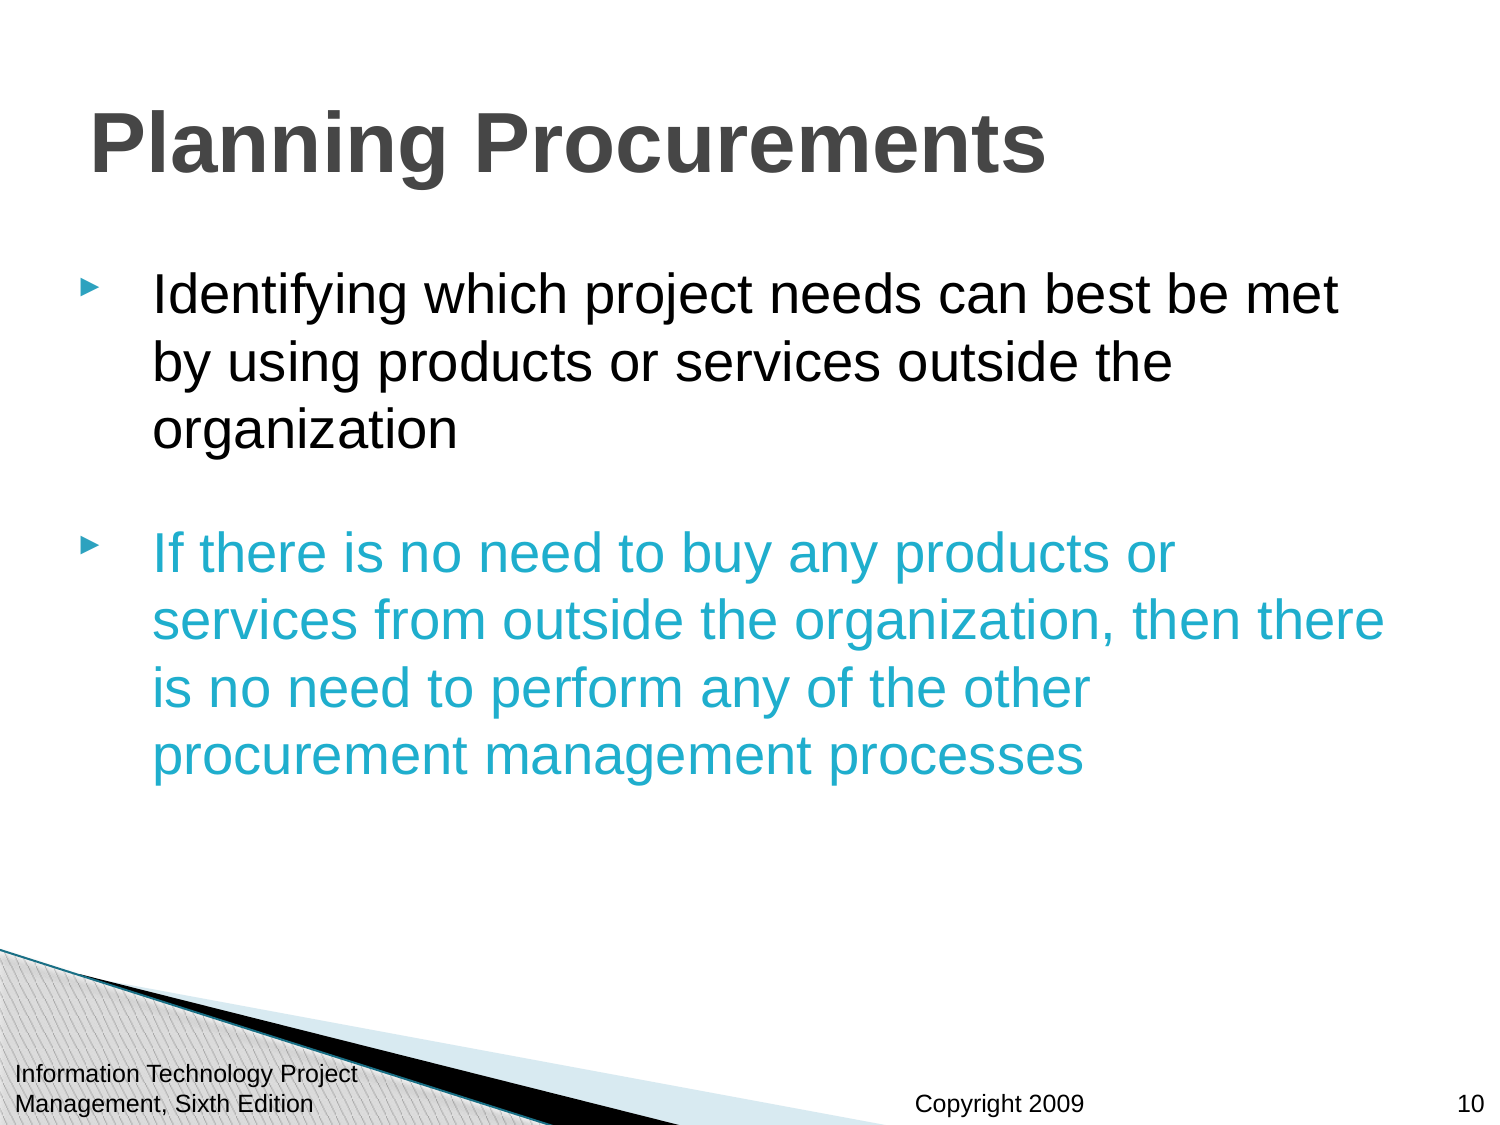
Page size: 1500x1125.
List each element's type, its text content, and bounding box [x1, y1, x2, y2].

footer Information Technology Project Management, Sixth Edition [0, 1065, 425, 1125]
slide_number 10 [1408, 1065, 1500, 1125]
list Identifying which project needs can best be met by using products or services outside the organization If there is no need to buy any products or services from outside the organization, then there is no need to perform any of the other procurement management processes [62, 249, 1406, 950]
title Planning Procurements [75, 45, 1425, 233]
